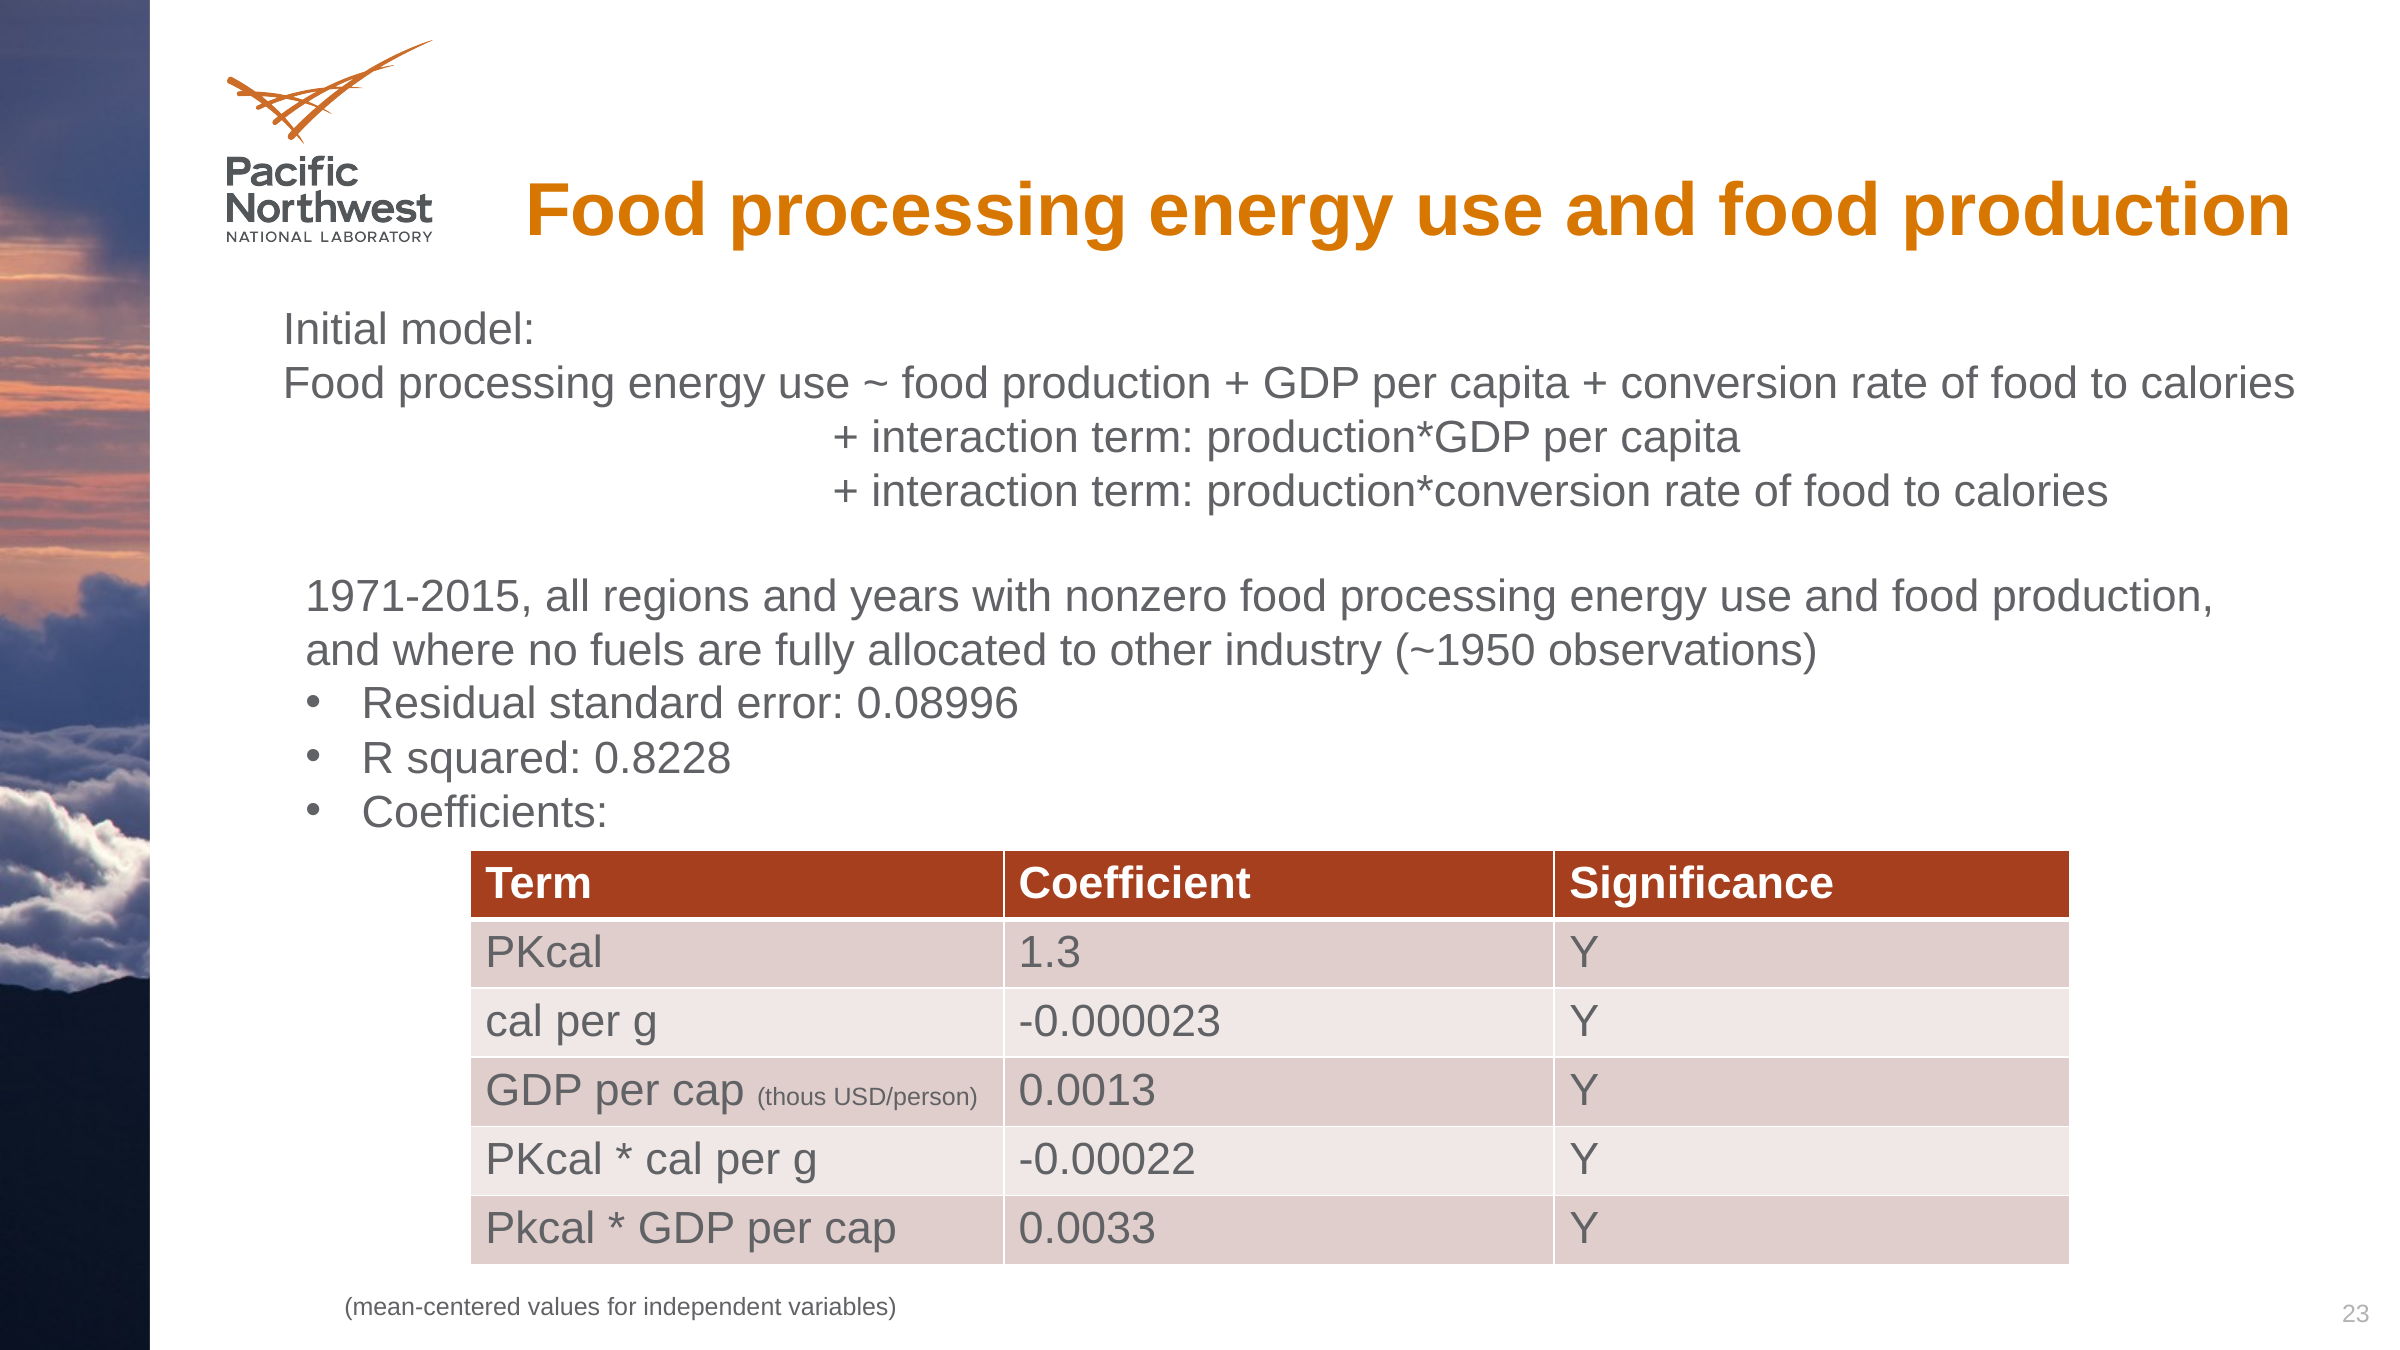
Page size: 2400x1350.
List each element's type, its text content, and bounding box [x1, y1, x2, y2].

table_cell cal per g [471, 989, 1003, 1056]
picture [225, 38, 435, 244]
table_cell Y [1555, 1058, 2069, 1126]
table_cell GDP per cap (thous USD/person) [471, 1058, 1003, 1126]
text_box Initial model: Food processing energy use ~ food production + GDP per capita + conversion rate of food to calories + interaction term: production*GDP per capita + interaction term: production*conversion rate of food to calories [268, 292, 2325, 524]
table_header Significance [1555, 851, 2069, 917]
table_cell 1.3 [1005, 922, 1553, 987]
table_cell 0.0013 [1005, 1058, 1553, 1126]
text_box (mean-centered values for independent variables) [329, 1282, 927, 1328]
table_cell -0.000023 [1005, 989, 1553, 1056]
picture [0, 0, 149, 1350]
table_cell 0.0033 [1005, 1196, 1553, 1264]
table_cell Y [1555, 1196, 2069, 1264]
table_cell PKcal * cal per g [471, 1127, 1003, 1195]
table_cell Y [1555, 922, 2069, 987]
table_cell Y [1555, 1127, 2069, 1195]
slide_number 23 [2295, 1275, 2370, 1350]
table_header Term [471, 851, 1003, 917]
table_cell PKcal [471, 922, 1003, 987]
table_cell -0.00022 [1005, 1127, 1553, 1195]
text_box 1971-2015, all regions and years with nonzero food processing energy use and food production, and where no fuels are fully allocated to other industry (~1950 observations) Residual standard error: 0.08996 R squared: 0.8228 Coefficients: [290, 558, 2250, 952]
title Food processing energy use and food production [525, 44, 2325, 260]
table_cell Pkcal * GDP per cap [471, 1196, 1003, 1264]
table_cell Y [1555, 989, 2069, 1056]
table_header Coefficient [1005, 851, 1553, 917]
